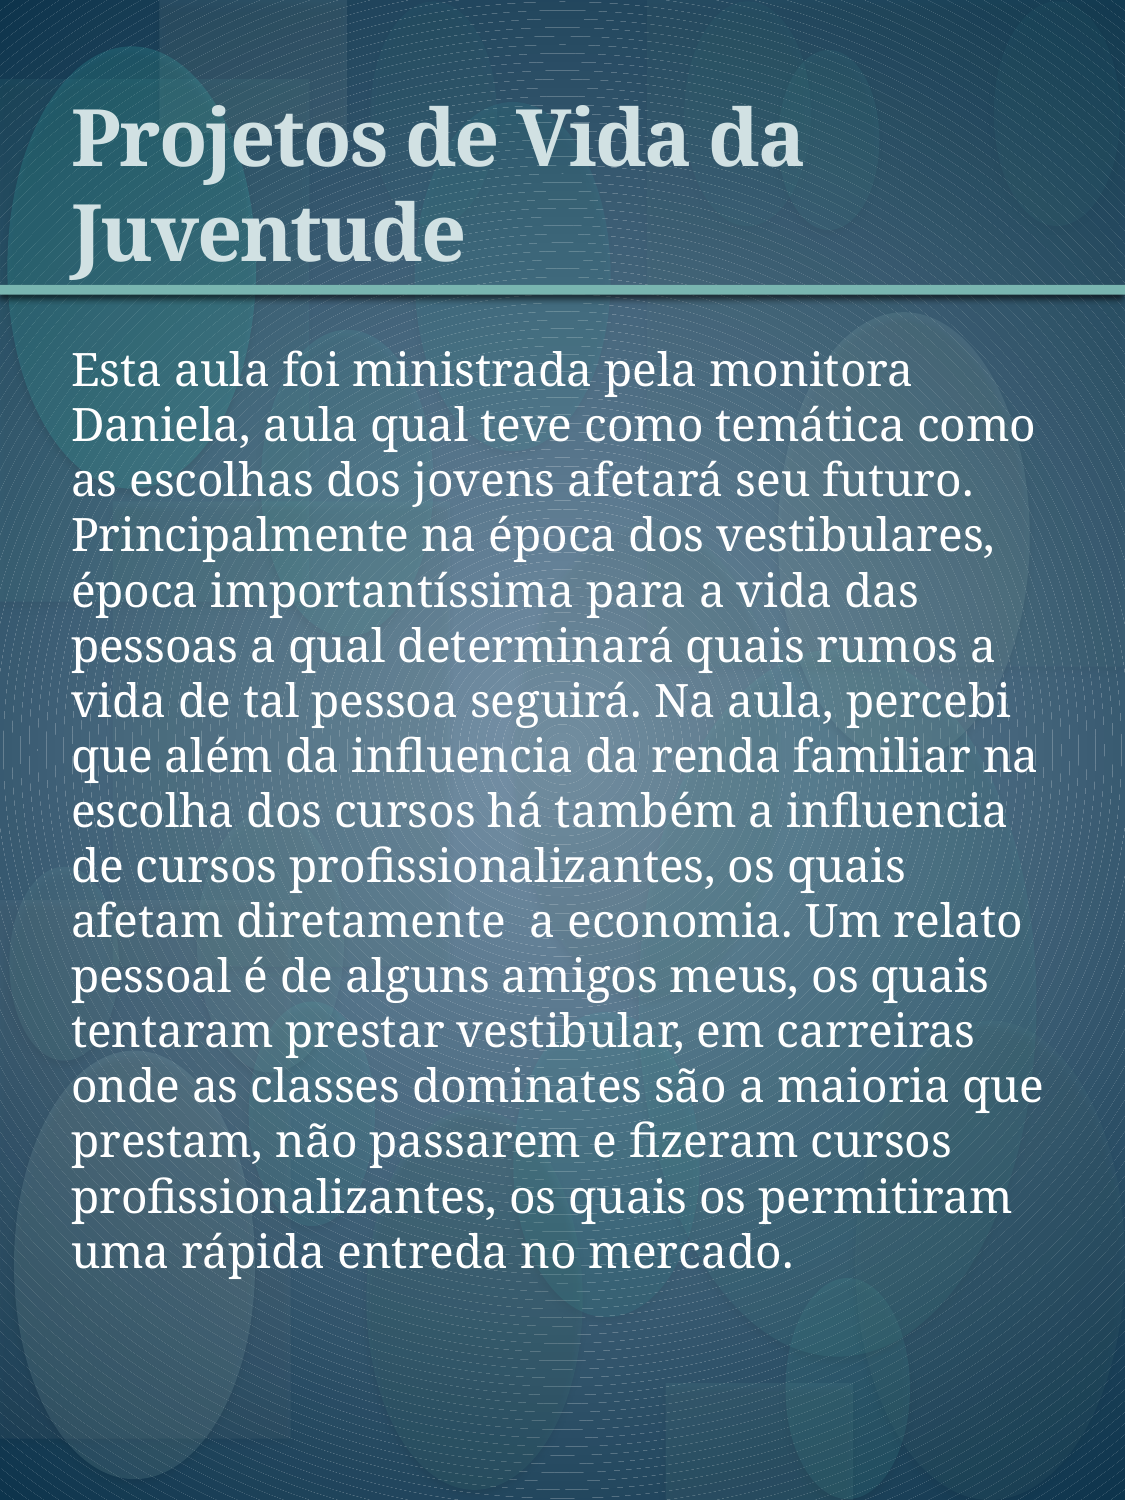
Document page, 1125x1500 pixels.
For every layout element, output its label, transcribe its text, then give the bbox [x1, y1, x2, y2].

title Projetos de Vida da Juventude [56, 34, 1069, 285]
list Esta aula foi ministrada pela monitora Daniela, aula qual teve como temática como as escolhas dos jovens afetará seu futuro. Principalmente na época dos vestibulares, época importantíssima para a vida das pessoas a qual determinará quais rumos a vida de tal pessoa seguirá. Na aula, percebi que além da influencia da renda familiar na escolha dos cursos há também a influencia de cursos profissionalizantes, os quais afetam diretamente a economia. Um relato pessoal é de alguns amigos meus, os quais tentaram prestar vestibular, em carreiras onde as classes dominates são a maioria que prestam, não passarem e fizeram cursos profissionalizantes, os quais os permitiram uma rápida entreda no mercado. [56, 333, 1069, 1334]
